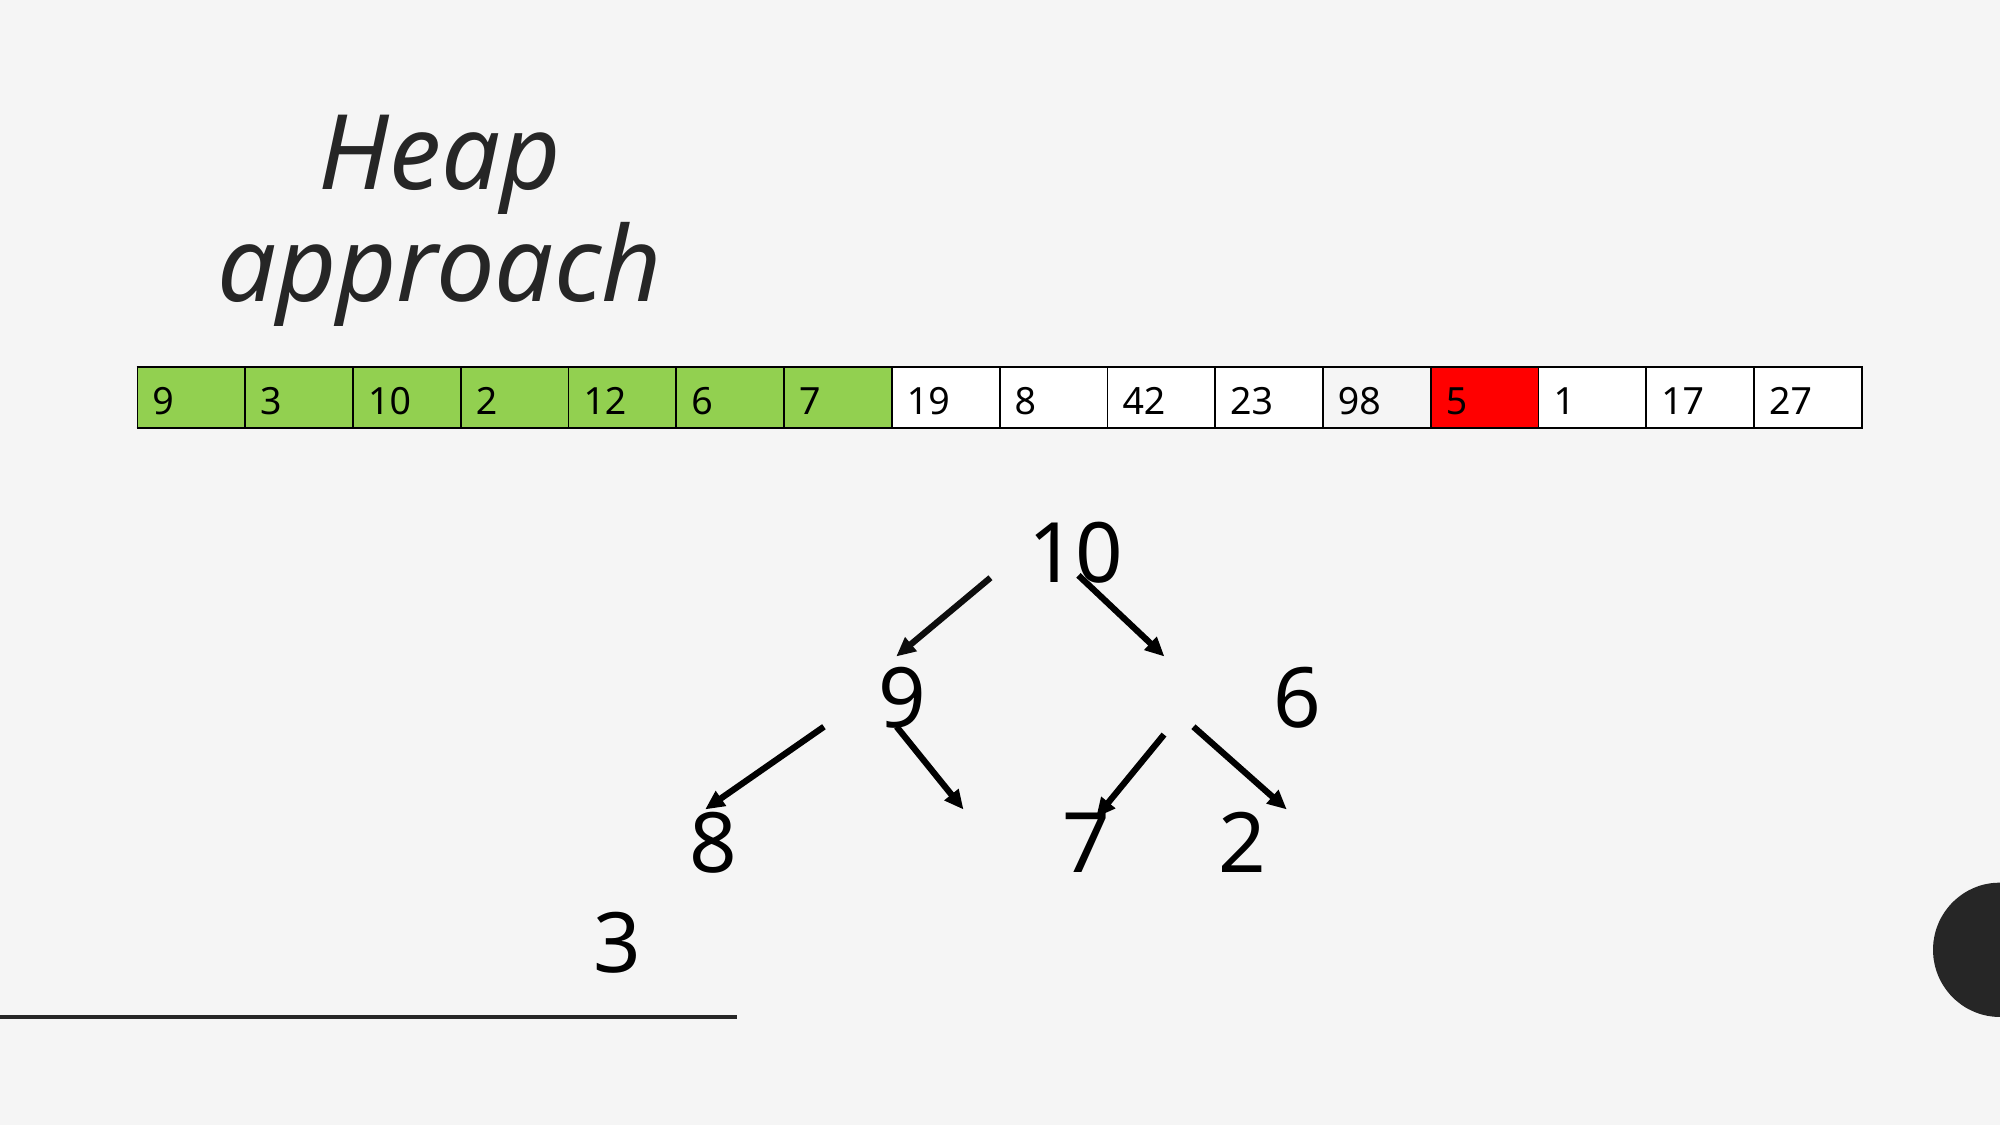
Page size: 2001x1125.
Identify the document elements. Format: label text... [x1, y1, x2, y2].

table_header 3 [246, 368, 352, 427]
table_header 27 [1755, 368, 1861, 427]
table_header 7 [785, 368, 891, 427]
table_header 1 [1539, 368, 1645, 427]
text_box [705, 726, 824, 810]
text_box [896, 577, 991, 657]
text_box 10 9 6 8 7 2 3 [557, 492, 1443, 997]
table_header 9 [138, 368, 244, 427]
table_header 17 [1647, 368, 1753, 427]
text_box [1078, 575, 1165, 657]
table_header 12 [569, 368, 675, 427]
table_header 8 [1001, 368, 1107, 427]
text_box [896, 726, 964, 810]
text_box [1193, 726, 1287, 810]
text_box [1096, 734, 1165, 817]
table_header 23 [1216, 368, 1322, 427]
table_header 42 [1108, 368, 1214, 427]
title Heap approach [125, 91, 754, 905]
table_header 10 [354, 368, 460, 427]
table_header 98 [1324, 368, 1430, 427]
table_header 6 [677, 368, 783, 427]
table_header 5 [1432, 368, 1538, 427]
table_header 2 [462, 368, 568, 427]
table_header 19 [893, 368, 999, 427]
